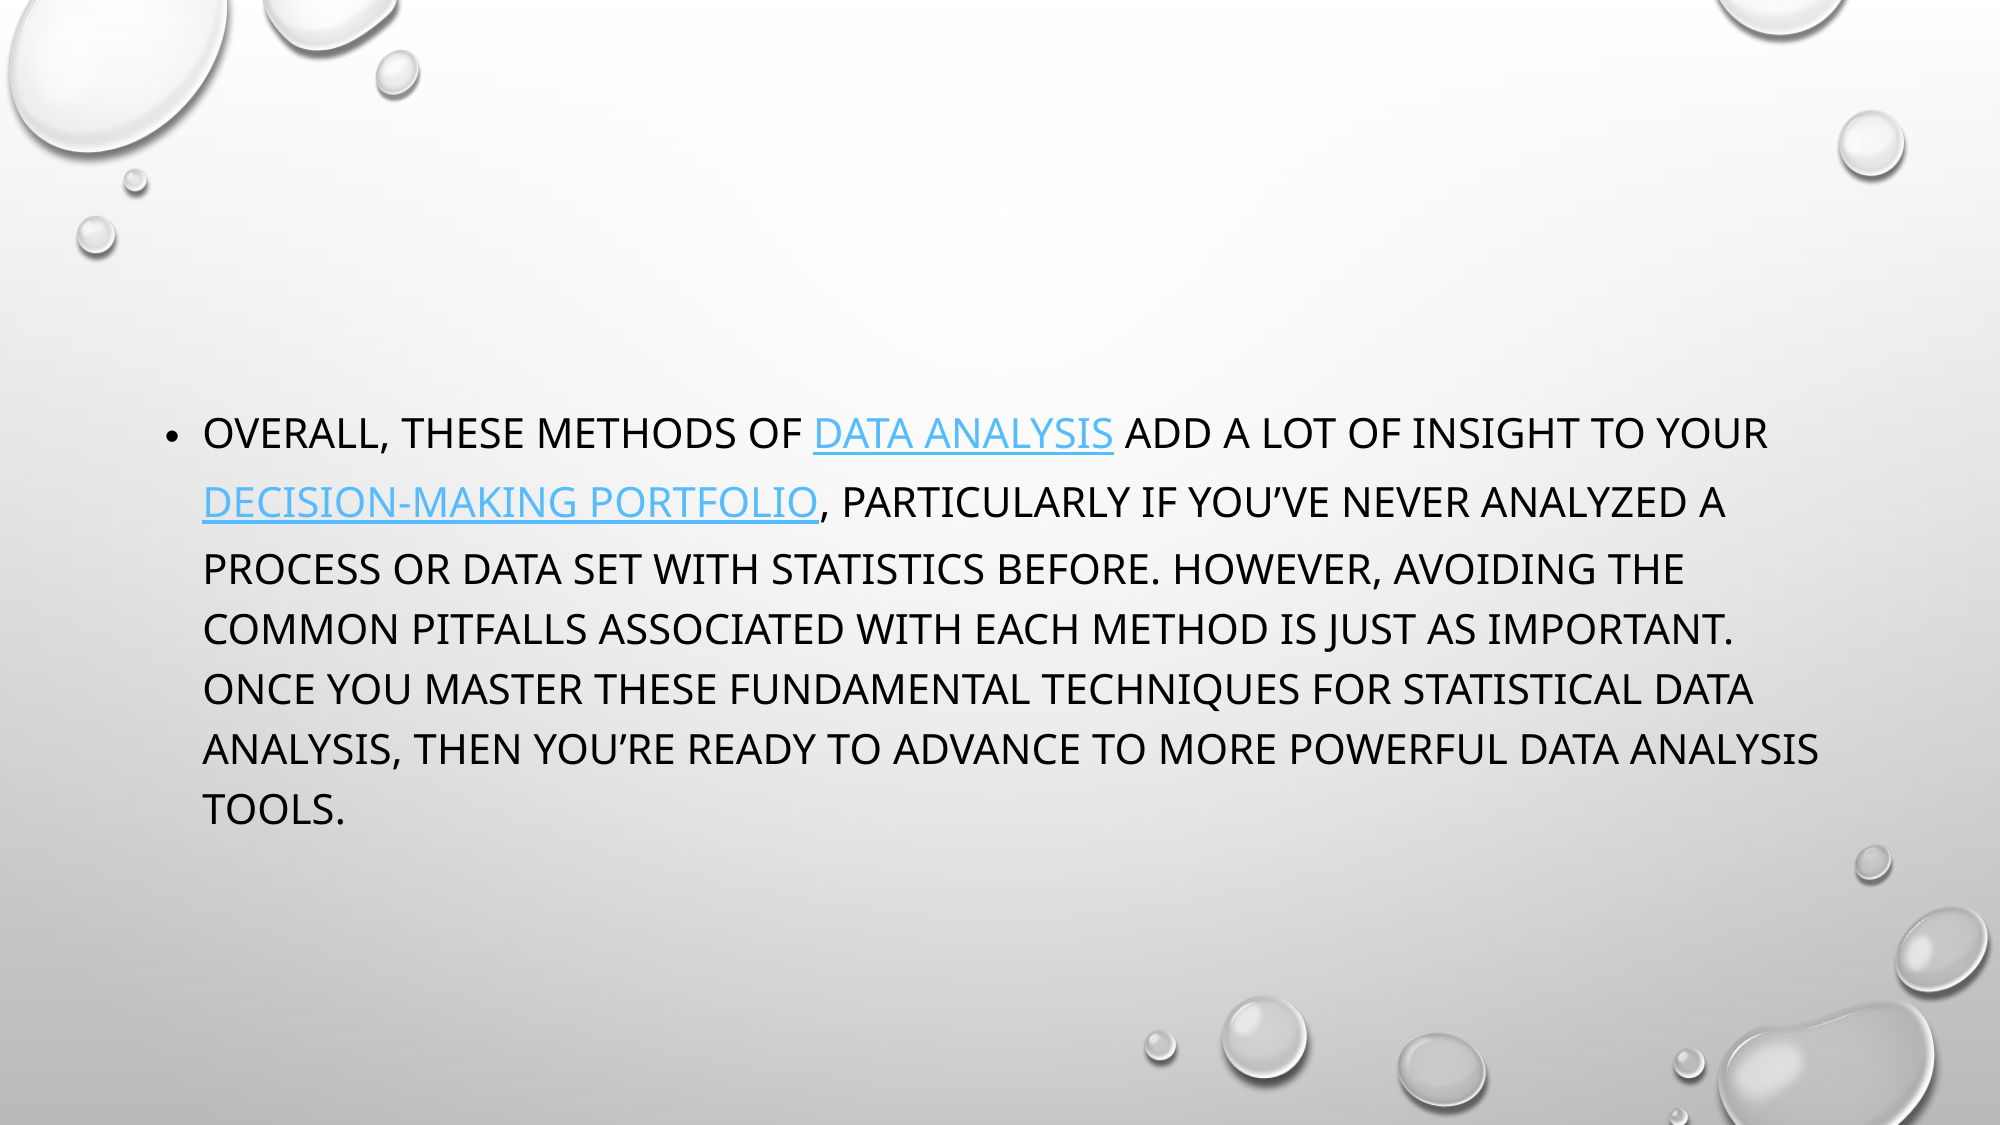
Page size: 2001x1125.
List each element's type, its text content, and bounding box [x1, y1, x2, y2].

picture [0, 0, 2000, 1125]
list Overall, these methods of DATA ANALYSIS add a lot of insight to your DECISION-MAKING PORTFOLIO, particularly if you’ve never analyzed a process or data set with statistics before. However, avoiding the common pitfalls associated with each method is just as important. Once you master these fundamental techniques for statistical data analysis, then you’re ready to advance to more powerful data analysis tools. [149, 388, 1850, 950]
